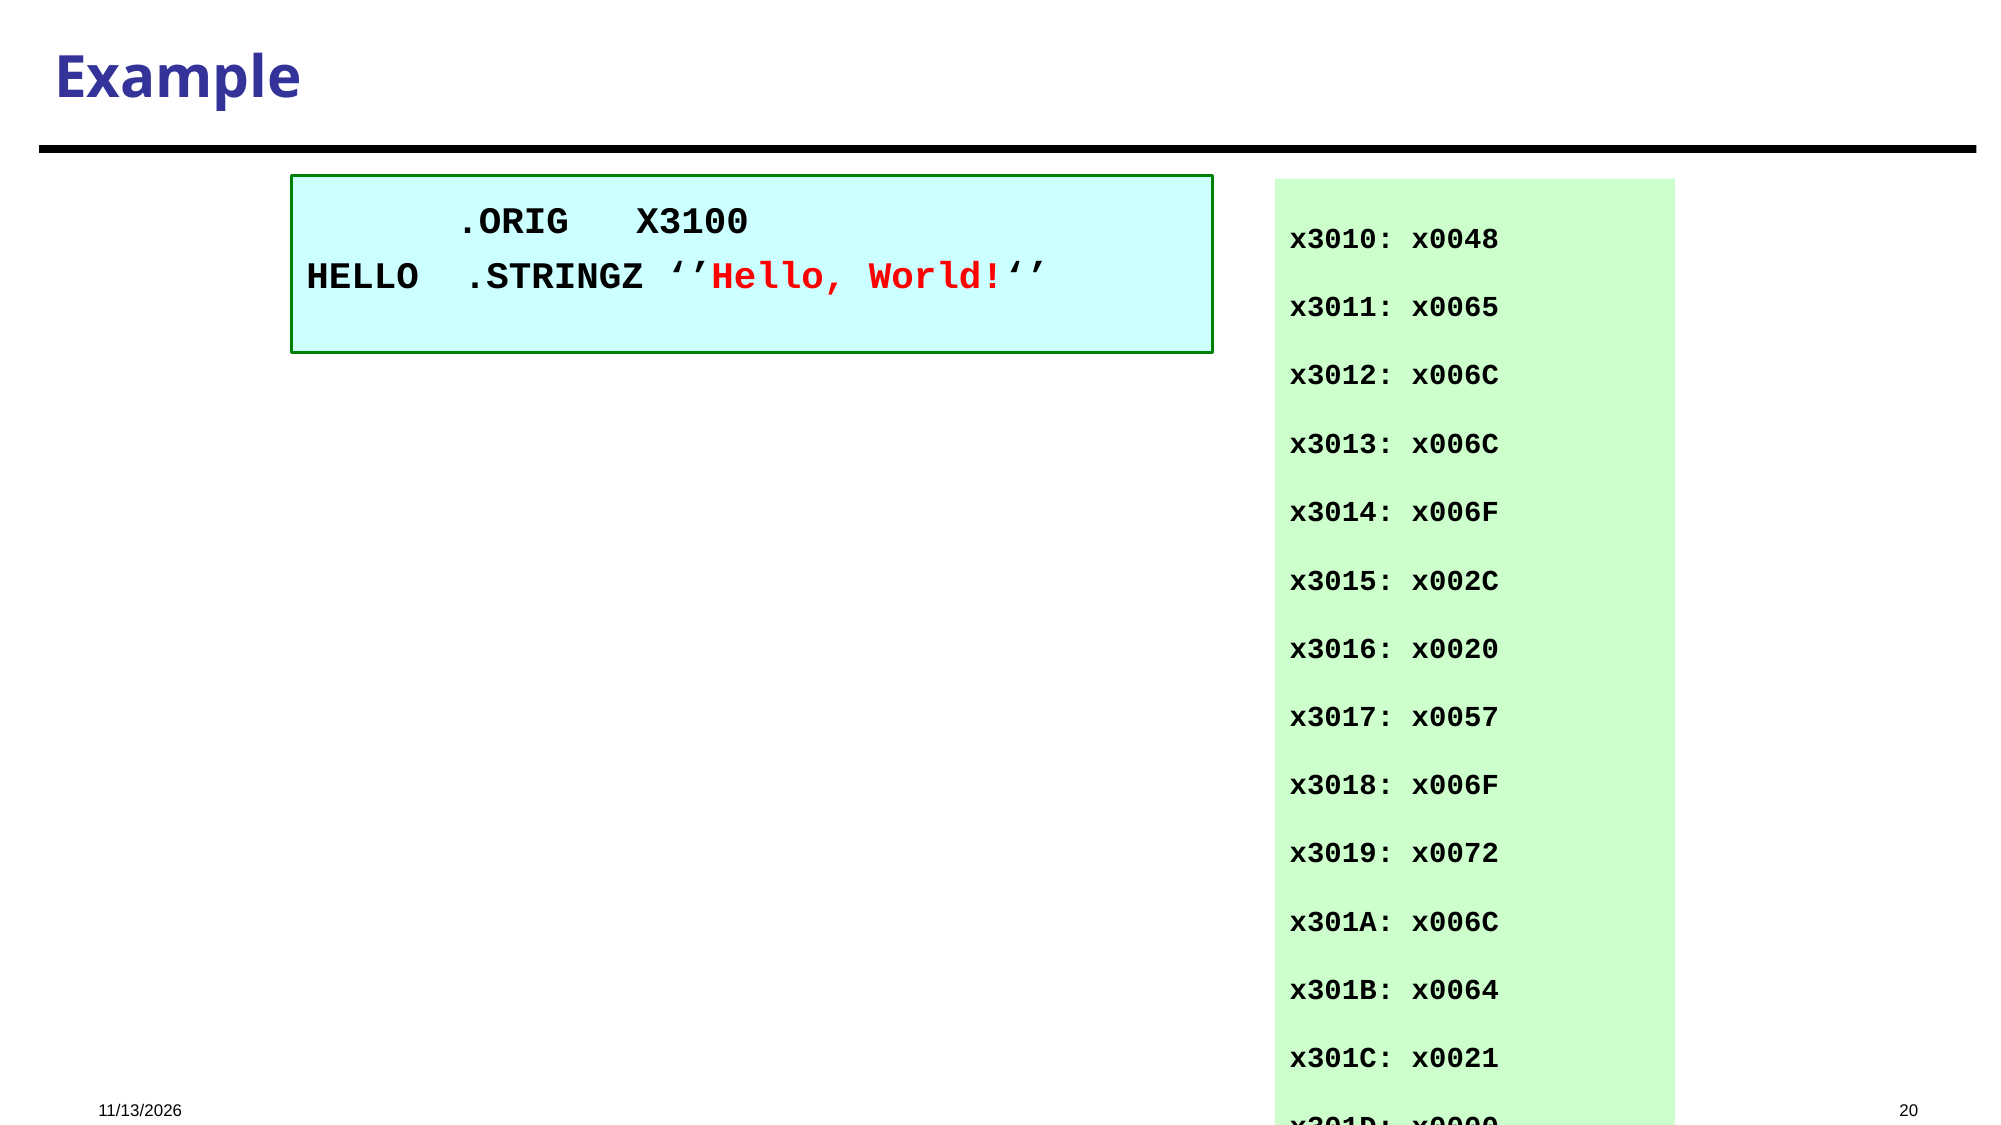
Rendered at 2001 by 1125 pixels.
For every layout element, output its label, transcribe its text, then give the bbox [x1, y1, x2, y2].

text_box x3010: x0048 x3011: x0065 x3012: x006C x3013: x006C x3014: x006F x3015: x002C x3016: x0020 x3017: x0057 x3018: x006F x3019: x0072 x301A: x006C x301B: x0064 x301C: x0021 x301D: x0000 [1274, 178, 1676, 1125]
slide_number 20 [1676, 1072, 1934, 1113]
list .ORIG X3100 HELLO .STRINGZ ‘’Hello, World!‘’ [291, 175, 1213, 353]
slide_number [83, 1072, 584, 1113]
title Example [39, 11, 1973, 138]
